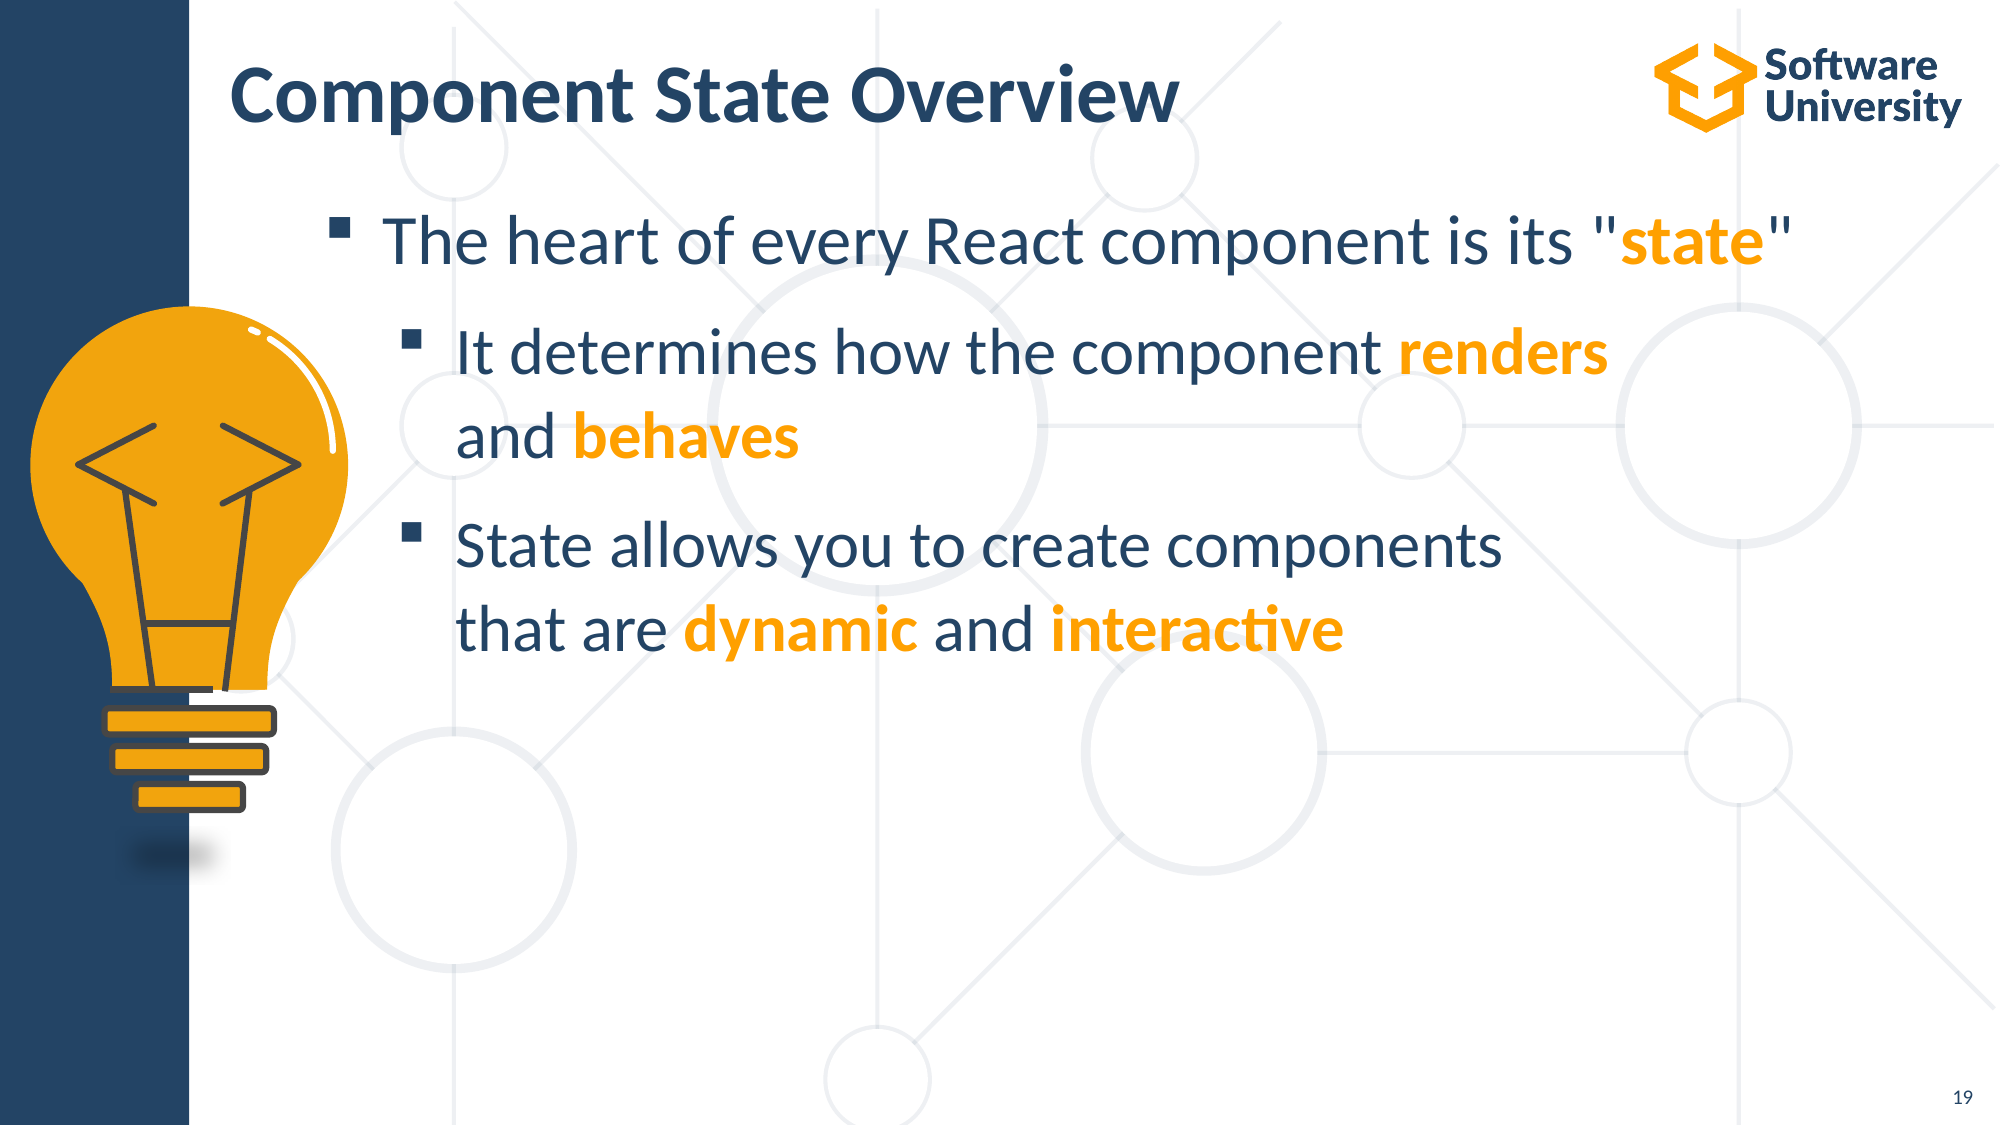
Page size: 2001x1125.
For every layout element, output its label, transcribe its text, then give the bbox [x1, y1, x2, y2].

title Component State Overview [212, 16, 1628, 162]
slide_number ‹#› [1927, 1067, 1989, 1117]
list The heart of every React component is its "state" It determines how the component renders and behaves State allows you to create components that are dynamic and interactive [306, 183, 1968, 1094]
picture [1641, 31, 1973, 145]
